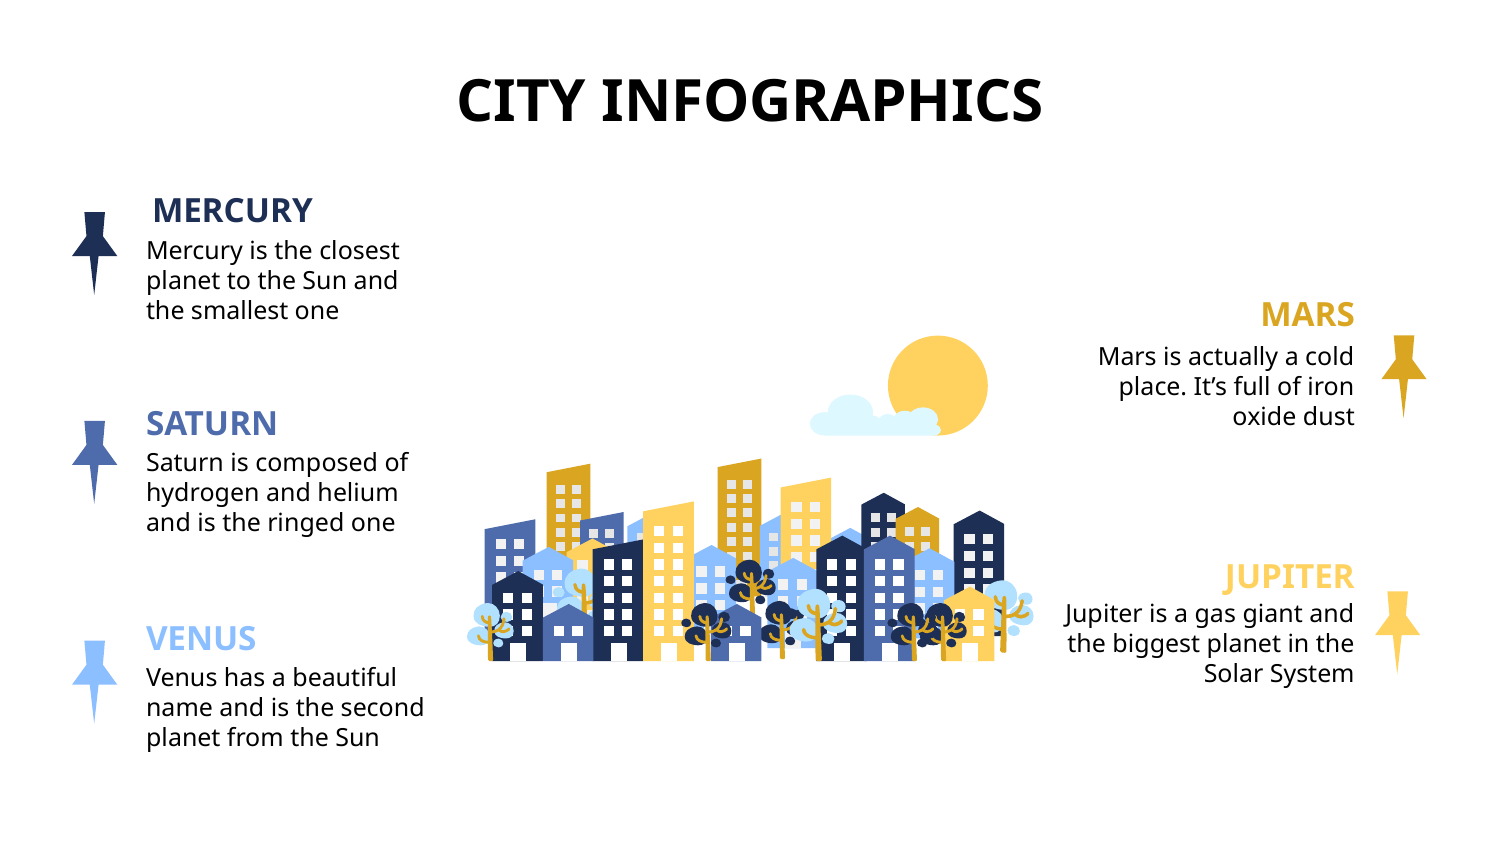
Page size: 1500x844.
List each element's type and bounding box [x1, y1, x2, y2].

text_box [1043, 534, 1370, 686]
text_box [1053, 272, 1370, 420]
text_box [130, 381, 447, 526]
text_box [130, 595, 447, 741]
text_box [51, 48, 1449, 142]
text_box [465, 335, 1035, 662]
text_box [71, 420, 118, 505]
text_box [71, 211, 118, 296]
text_box [130, 168, 447, 314]
text_box [71, 640, 118, 724]
text_box [1381, 335, 1427, 419]
text_box [1374, 591, 1421, 675]
